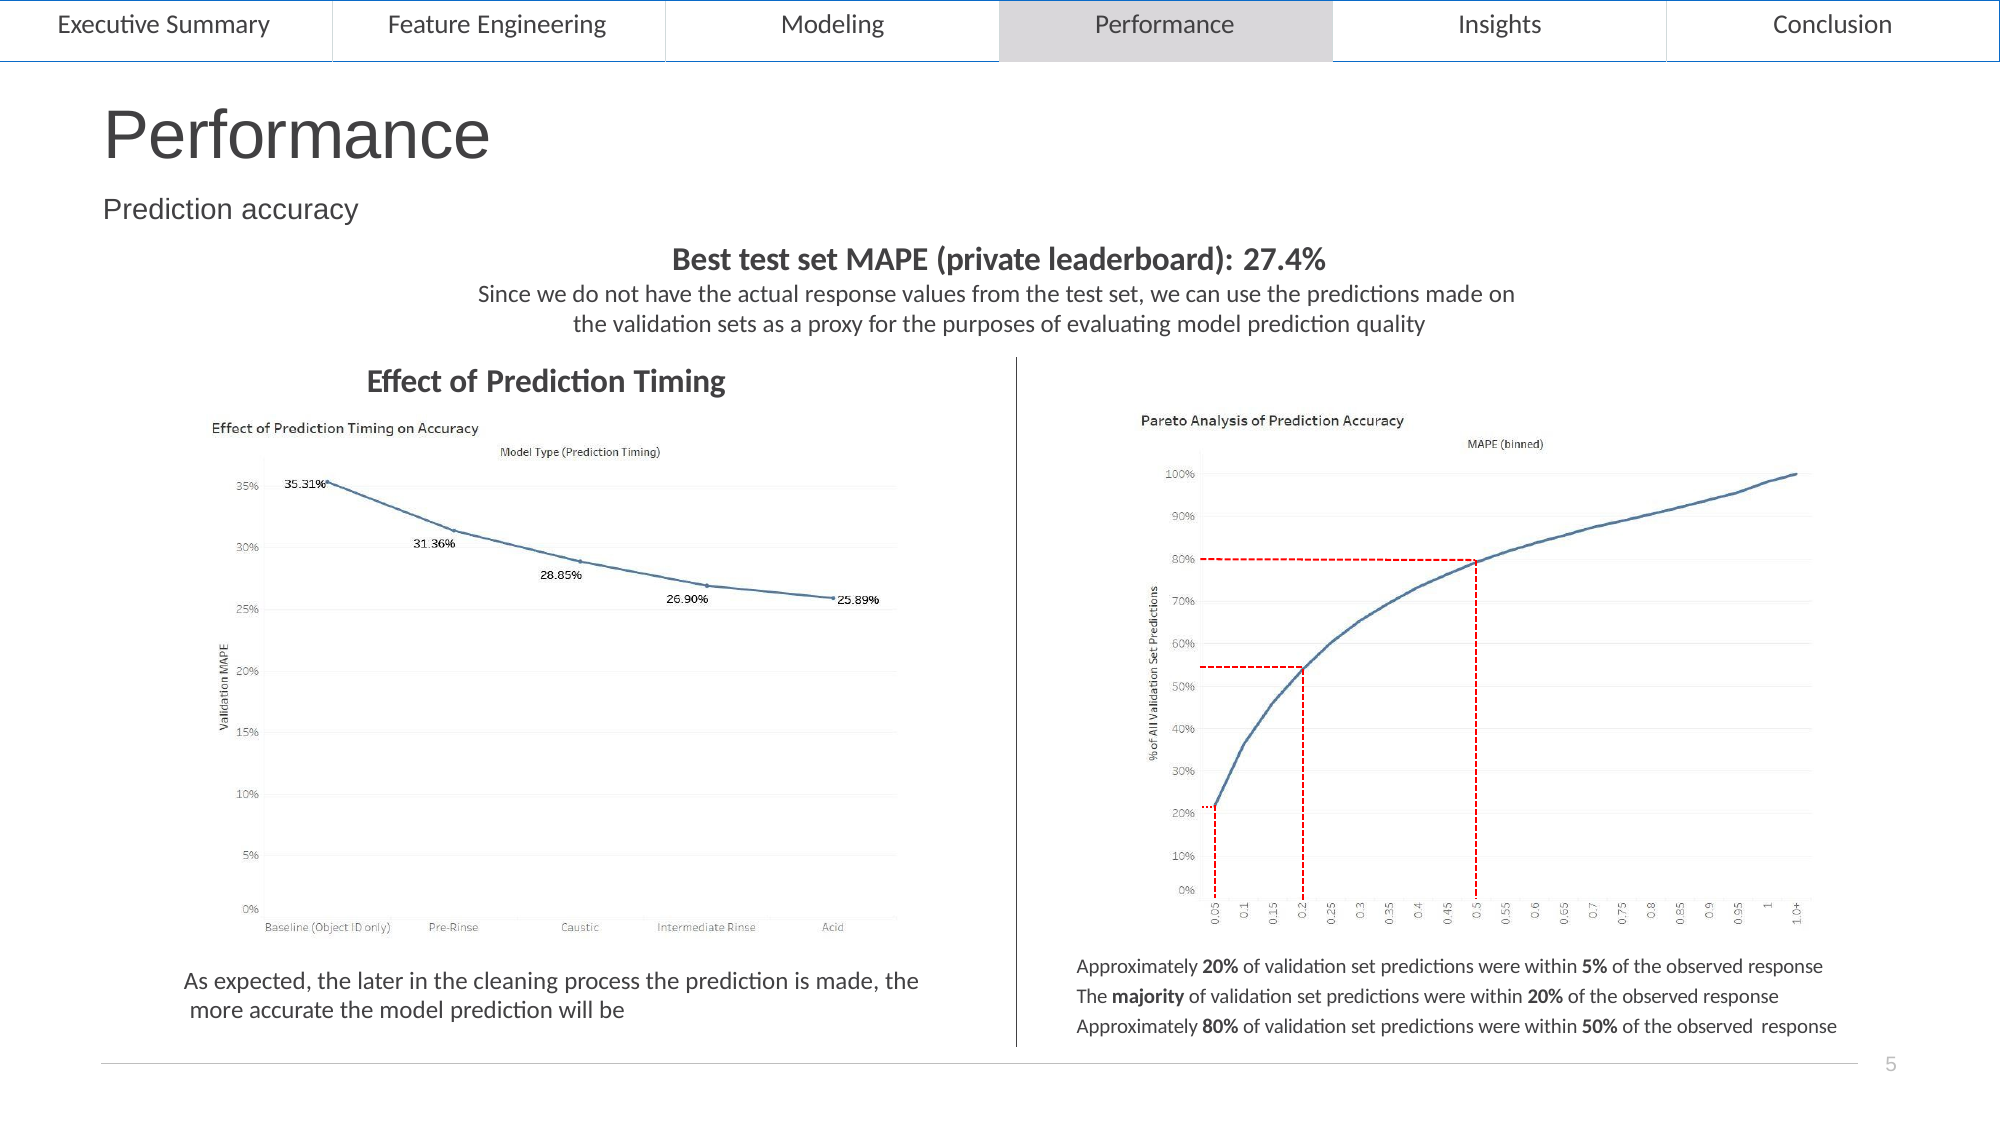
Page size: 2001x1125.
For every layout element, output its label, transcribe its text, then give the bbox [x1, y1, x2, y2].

table_header Performance [1000, 1, 1332, 62]
text_box As expected, the later in the cleaning process the prediction is made, the more accurate the model prediction will be [181, 962, 924, 1024]
text_box [206, 414, 898, 939]
slide_number 5 [1881, 1050, 1902, 1125]
table_header Modeling [666, 1, 999, 62]
text_box Prediction accuracy Best test set MAPE (private leaderboard): 27.4% Since we do not have the actual response values from the test set, we can use the predictions made on the validation sets as a proxy for the purposes of evaluating model prediction quality Effect of Prediction Timing Pareto Analysis [100, 177, 1580, 479]
title Performance [101, 87, 494, 177]
text_box Approximately 20% of validation set predictions were within 5% of the observed response The majority of validation set predictions were within 20% of the observed response Approximately 80% of validation set predictions were within 50% of the observed response [1074, 945, 1850, 1038]
table_header Feature Engineering [333, 1, 665, 62]
table_header Executive Summary [37, 1, 332, 62]
table_header Conclusion [1667, 1, 1914, 62]
text_box [1134, 407, 1814, 931]
table_header Insights [1333, 1, 1666, 62]
